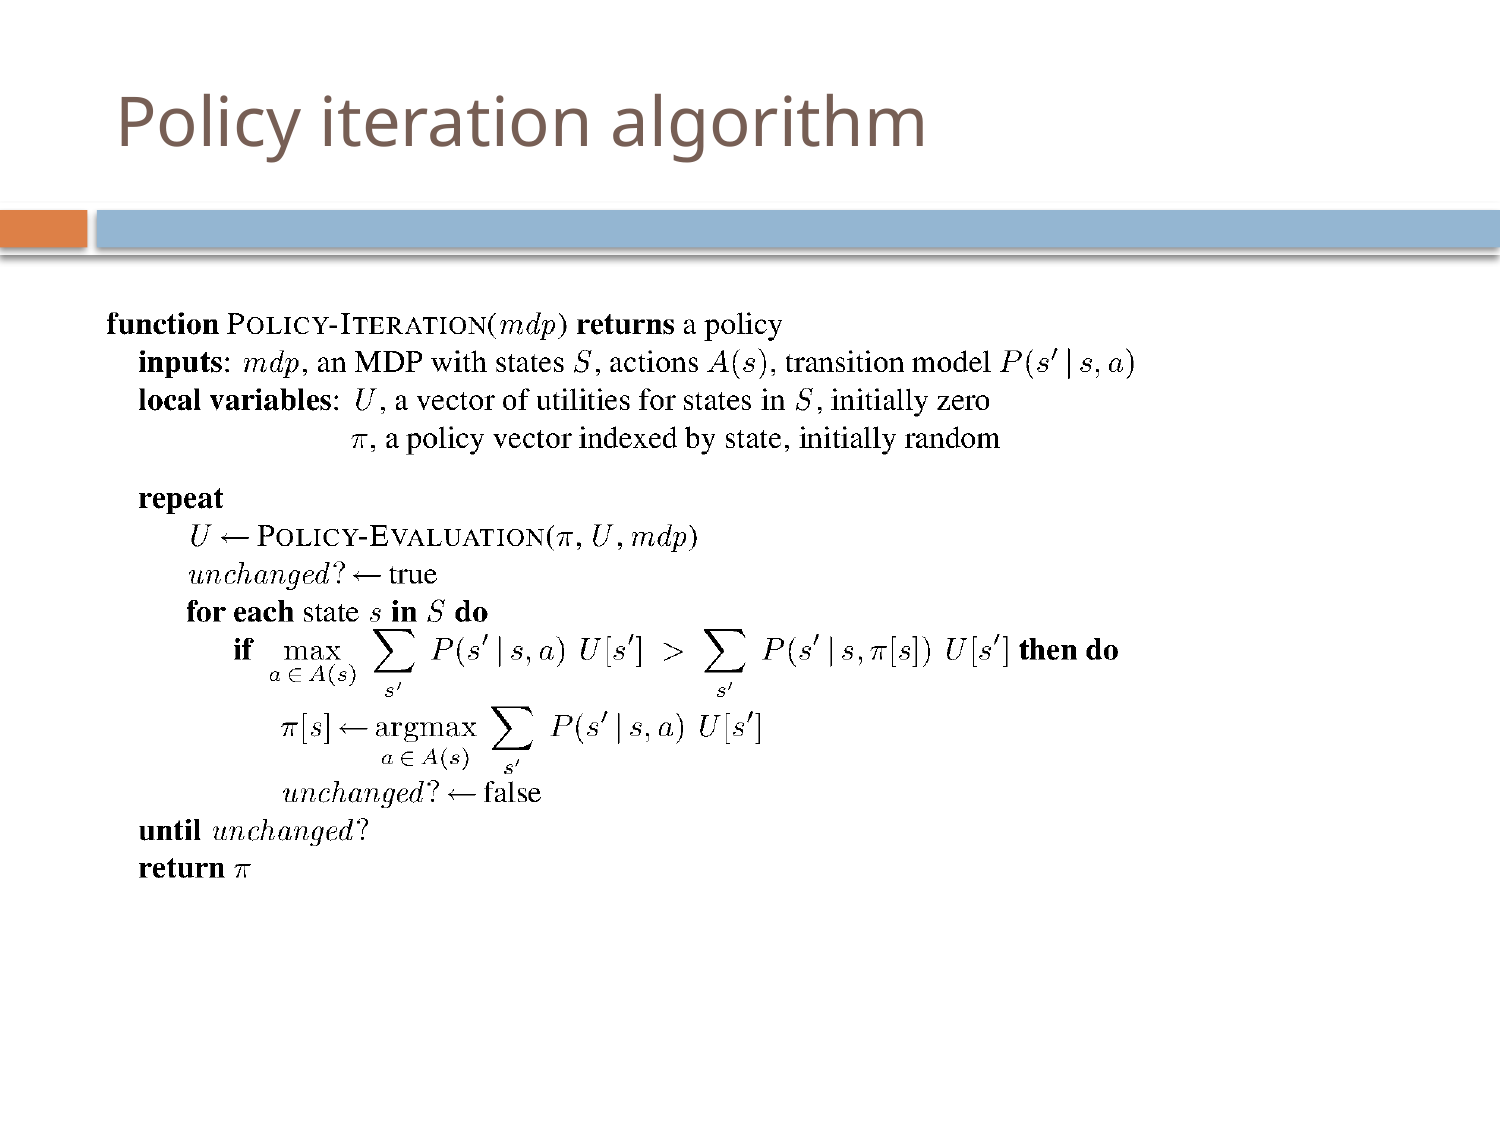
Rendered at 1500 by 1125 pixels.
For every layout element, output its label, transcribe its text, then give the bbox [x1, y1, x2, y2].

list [100, 297, 1190, 913]
title Policy iteration algorithm [100, 37, 1438, 200]
